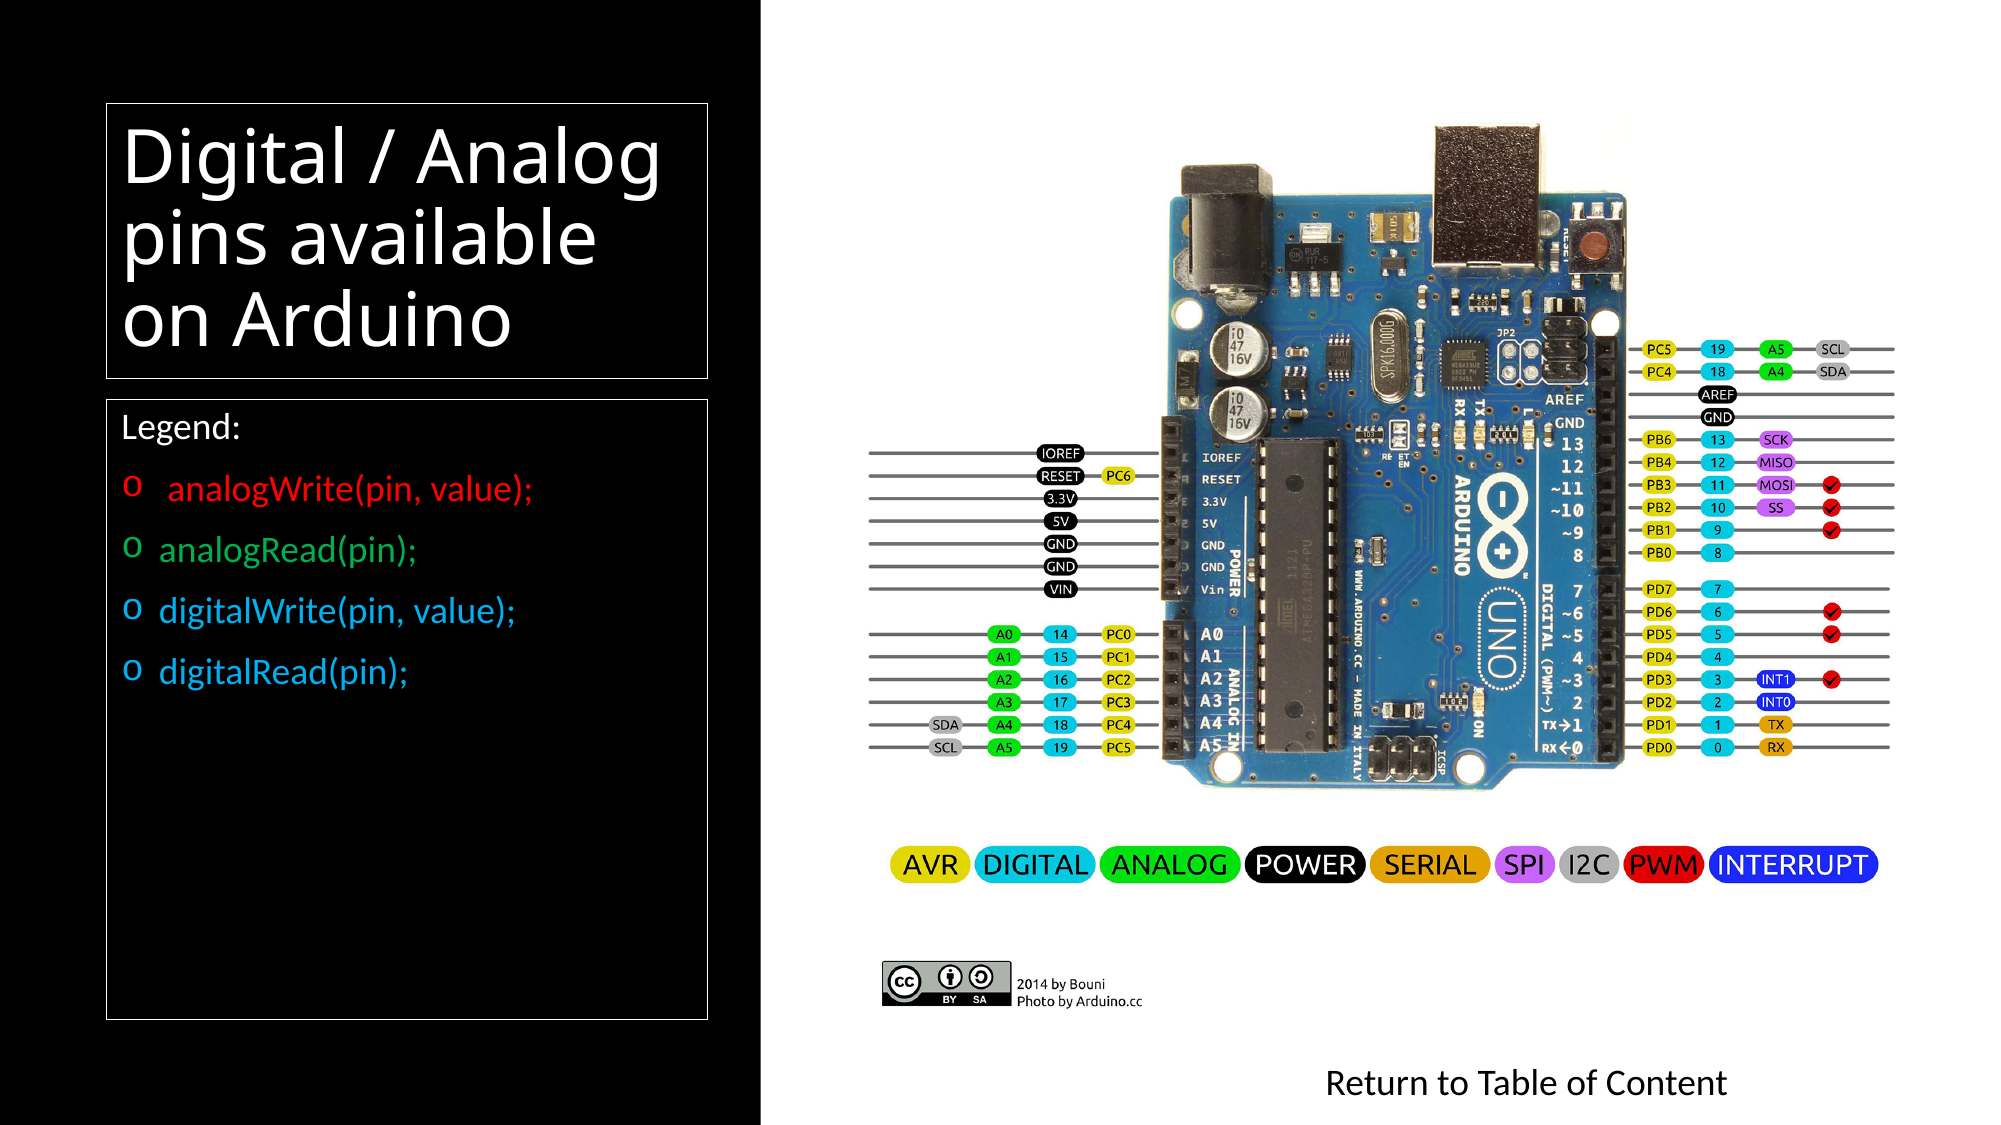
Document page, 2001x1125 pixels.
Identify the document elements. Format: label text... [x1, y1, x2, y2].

list Legend: analogWrite(pin, value); analogRead(pin); digitalWrite(pin, value); digitalRead(pin); [106, 399, 708, 1020]
text_box [759, 0, 2000, 1125]
text_box Return to Table of Content [1310, 1050, 1777, 1111]
picture [865, 104, 1896, 1020]
title Digital / Analog pins available on Arduino [106, 103, 708, 379]
